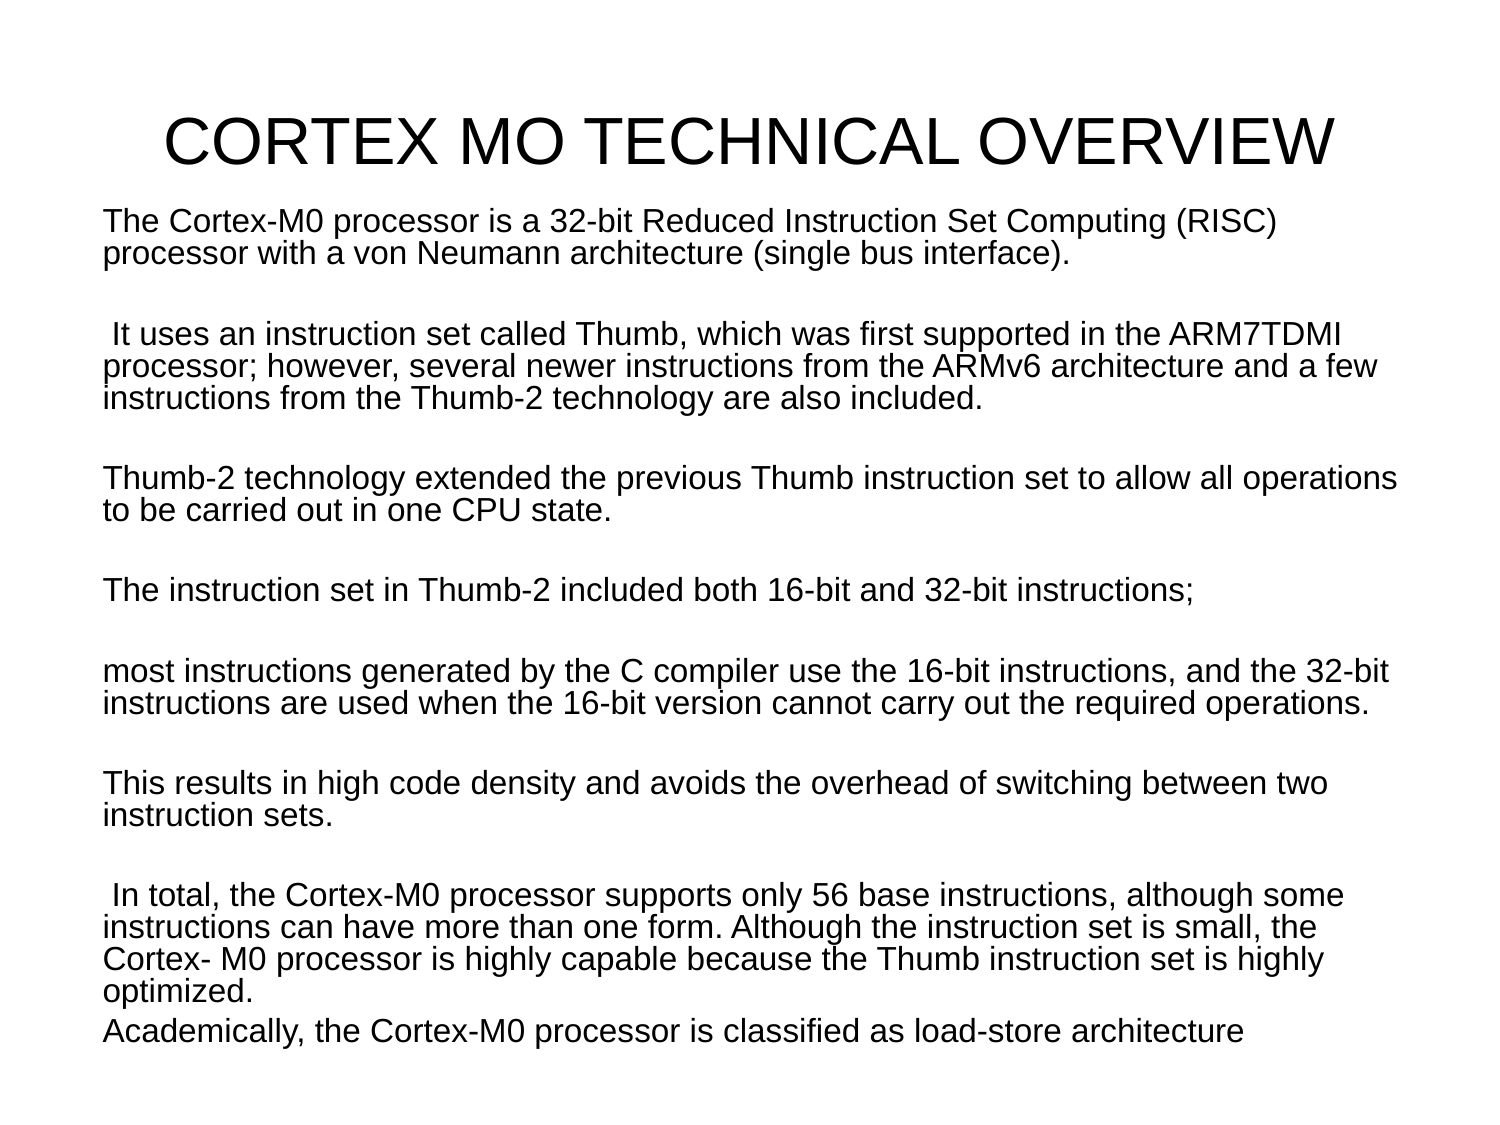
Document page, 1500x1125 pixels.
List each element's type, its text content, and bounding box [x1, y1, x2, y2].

text_box CORTEX MO TECHNICAL OVERVIEW [112, 50, 1388, 199]
text_box The Cortex-M0 processor is a 32-bit Reduced Instruction Set Computing (RISC) processor with a von Neumann architecture (single bus interface). It uses an instruction set called Thumb, which was ﬁrst supported in the ARM7TDMI processor; however, several newer instructions from the ARMv6 architecture and a few instructions from the Thumb-2 technology are also included. Thumb-2 technology extended the previous Thumb instruction set to allow all operations to be carried out in one CPU state. The instruction set in Thumb-2 included both 16-bit and 32-bit instructions; most instructions generated by the C compiler use the 16-bit instructions, and the 32-bit instructions are used when the 16-bit version cannot carry out the required operations. This results in high code density and avoids the overhead of switching between two instruction sets. In total, the Cortex-M0 processor supports only 56 base instructions, although some instructions can have more than one form. Although the instruction set is small, the Cortex- M0 processor is highly capable because the Thumb instruction set is highly optimized. Academically, the Cortex-M0 processor is classiﬁed as load-store architecture [87, 199, 1425, 1088]
